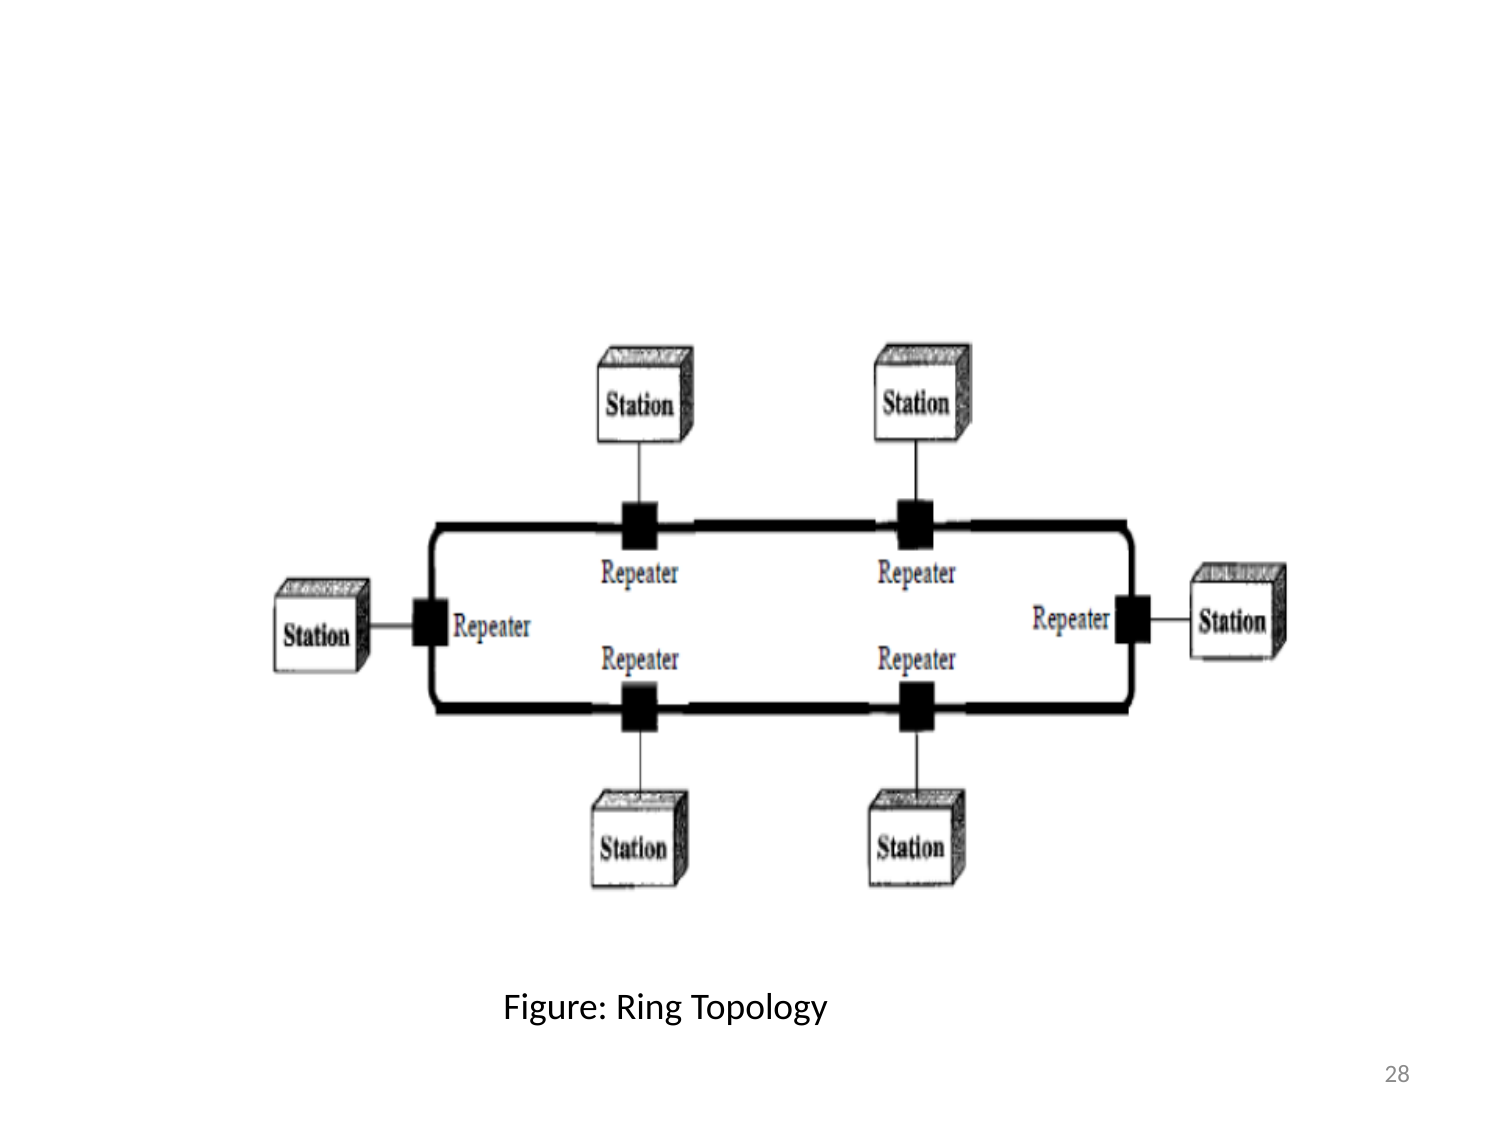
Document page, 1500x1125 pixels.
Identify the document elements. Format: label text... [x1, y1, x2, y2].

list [184, 324, 1316, 926]
text_box Figure: Ring Topology [225, 974, 1075, 1035]
slide_number 28 [1074, 1042, 1425, 1103]
